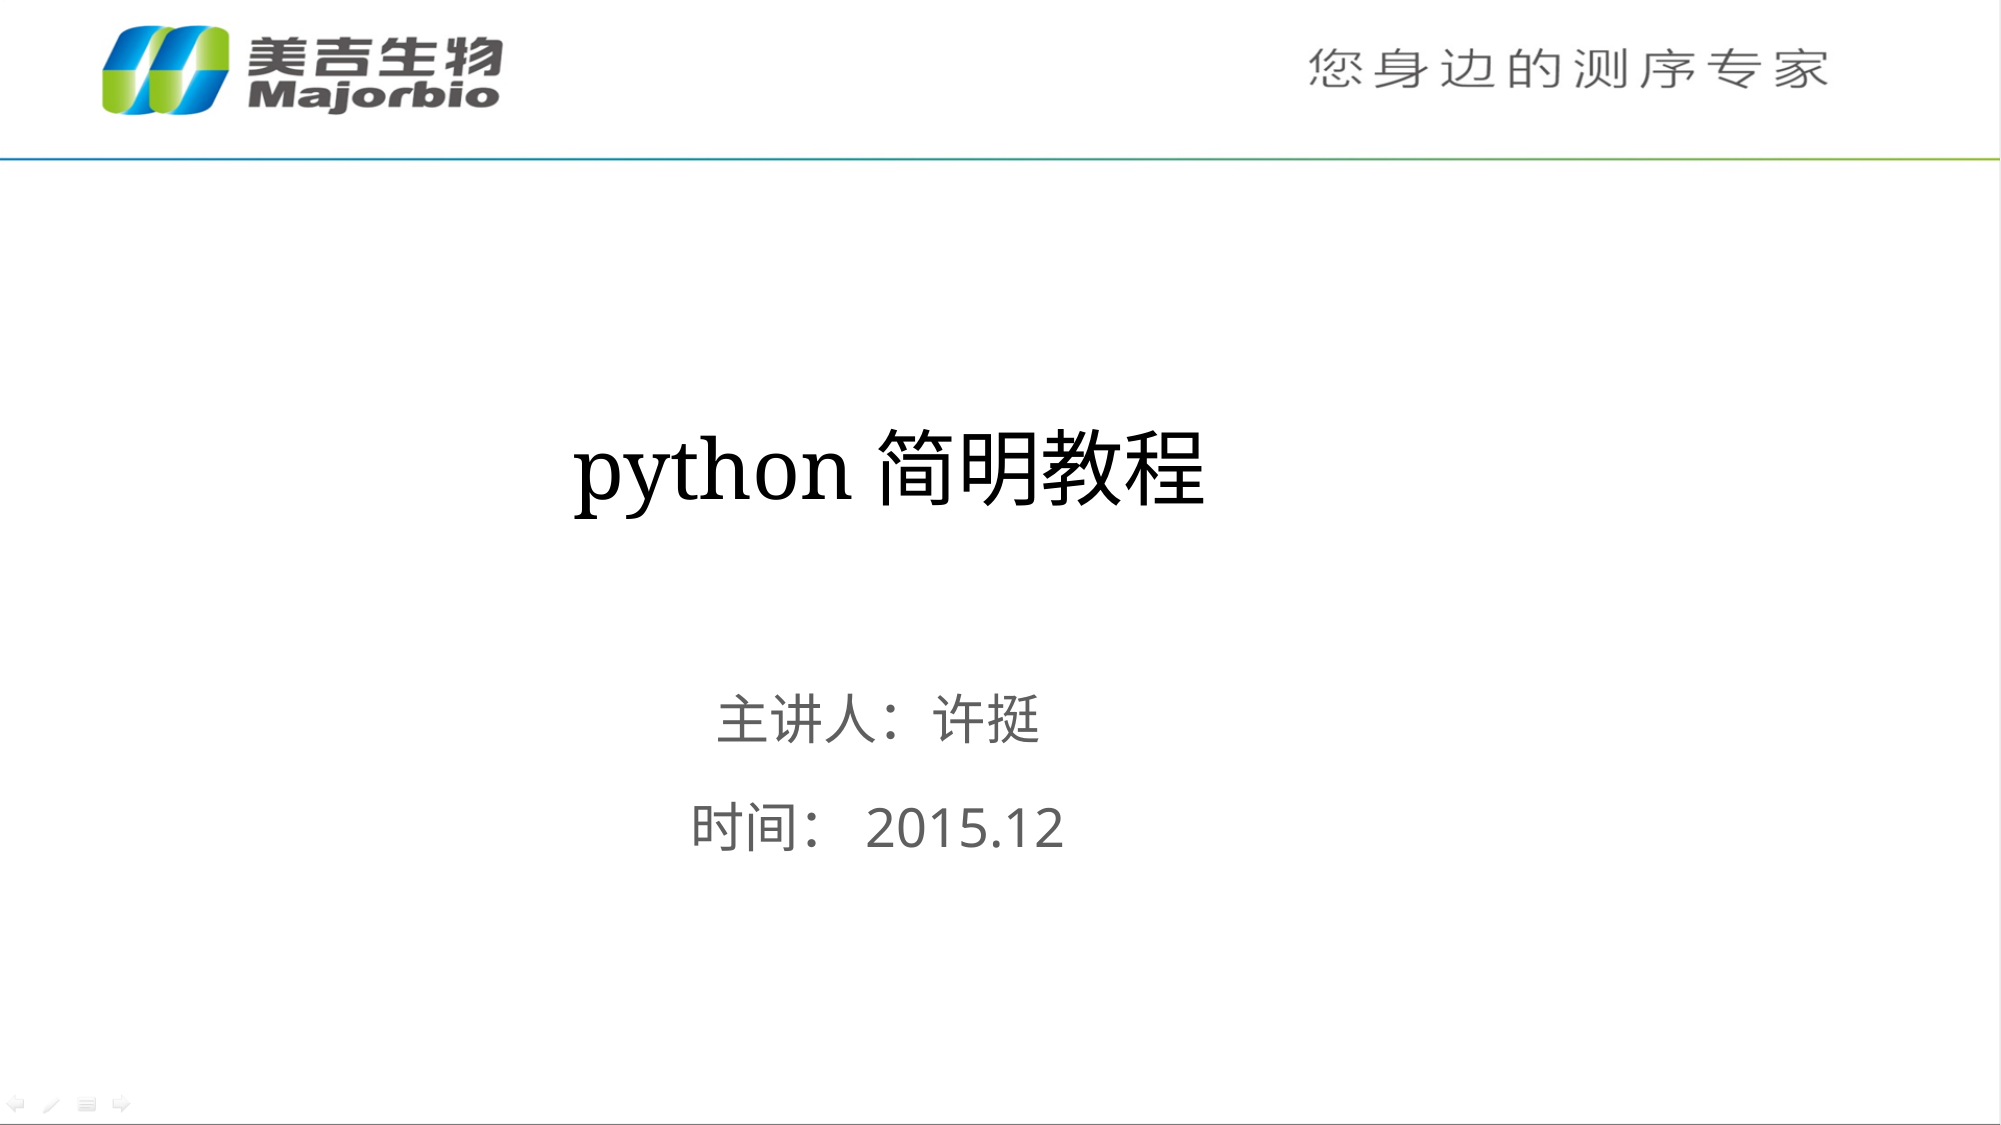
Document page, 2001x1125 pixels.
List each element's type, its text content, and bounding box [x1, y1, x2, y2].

text_box python简明教程 [559, 408, 1222, 524]
picture [0, 0, 2001, 1125]
text_box 主讲人：许挺 时间：2015.12 [552, 643, 1204, 860]
